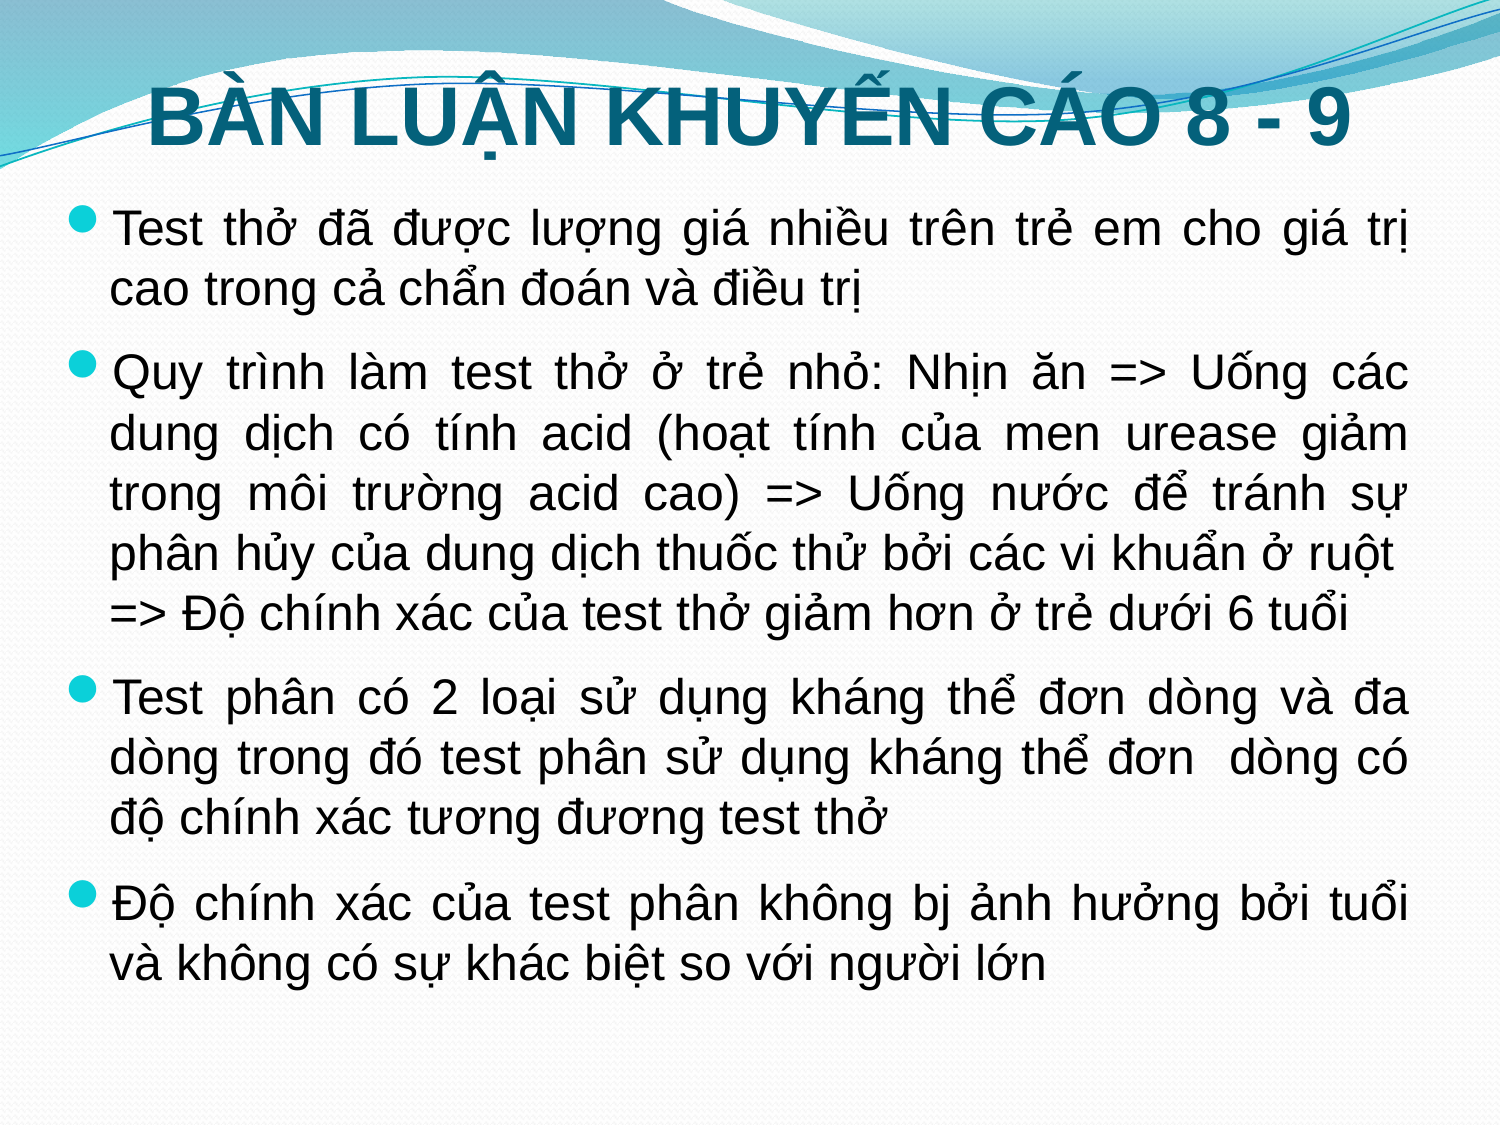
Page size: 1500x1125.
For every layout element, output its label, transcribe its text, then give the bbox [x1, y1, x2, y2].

title BÀN LUẬN KHUYẾN CÁO 8 - 9 [75, 45, 1425, 163]
list Test thở đã được lượng giá nhiều trên trẻ em cho giá trị cao trong cả chẩn đoán và điều trị Quy trình làm test thở ở trẻ nhỏ: Nhịn ăn => Uống các dung dịch có tính acid (hoạt tính của men urease giảm trong môi trường acid cao) => Uống nước để tránh sự phân hủy của dung dịch thuốc thử bởi các vi khuẩn ở ruột => Độ chính xác của test thở giảm hơn ở trẻ dưới 6 tuổi Test phân có 2 loại sử dụng kháng thể đơn dòng và đa dòng trong đó test phân sử dụng kháng thể đơn dòng có độ chính xác tương đương test thở Độ chính xác của test phân không bj ảnh hưởng bởi tuổi và không có sự khác biệt so với người lớn [50, 187, 1425, 1075]
